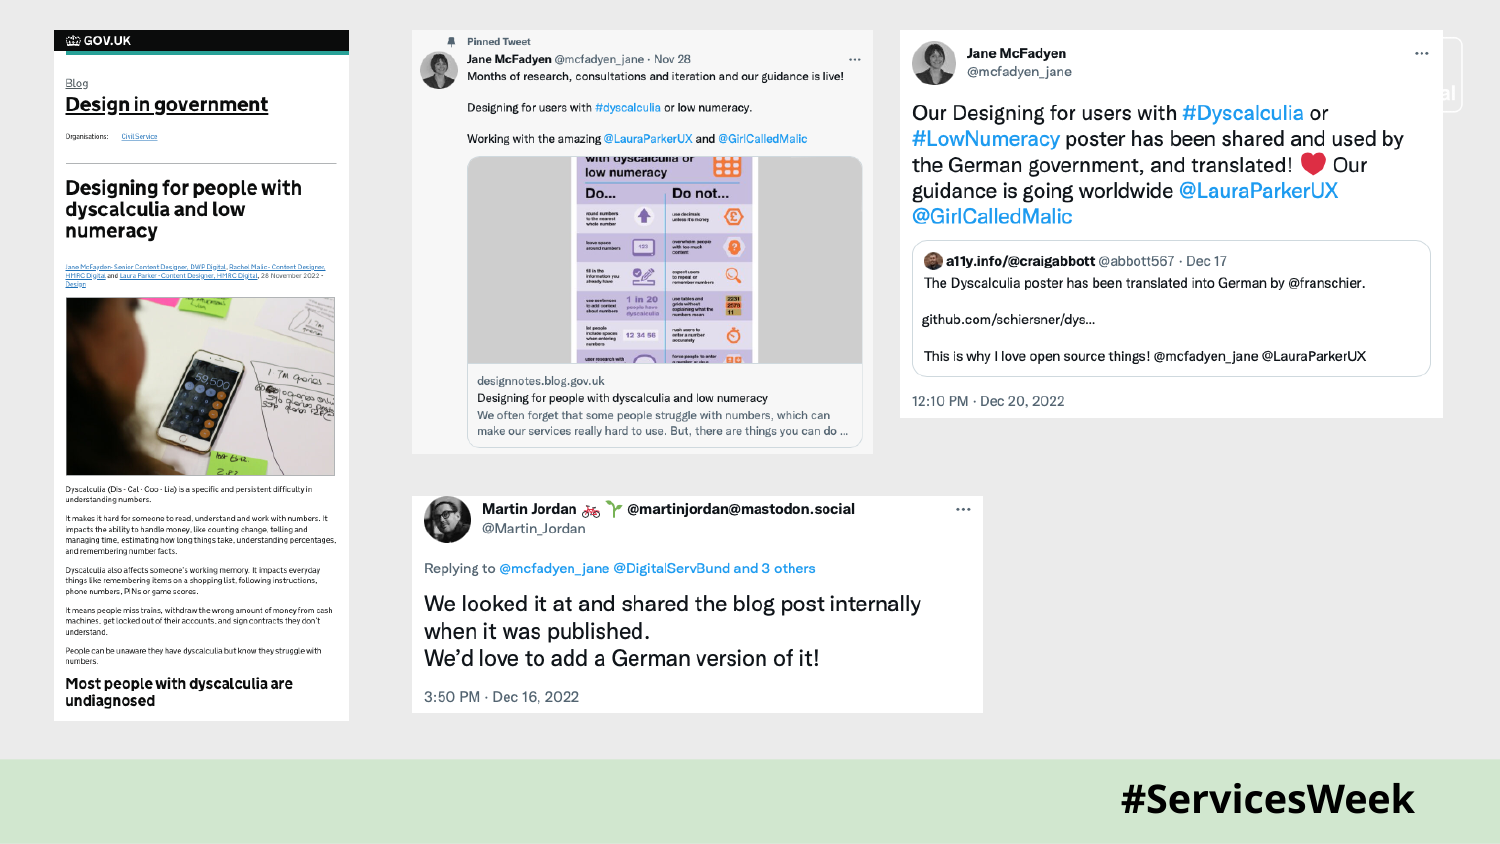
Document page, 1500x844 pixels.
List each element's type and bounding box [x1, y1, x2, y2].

picture [899, 0, 1500, 419]
picture [54, 30, 349, 721]
picture [412, 496, 983, 713]
picture [412, 30, 873, 454]
